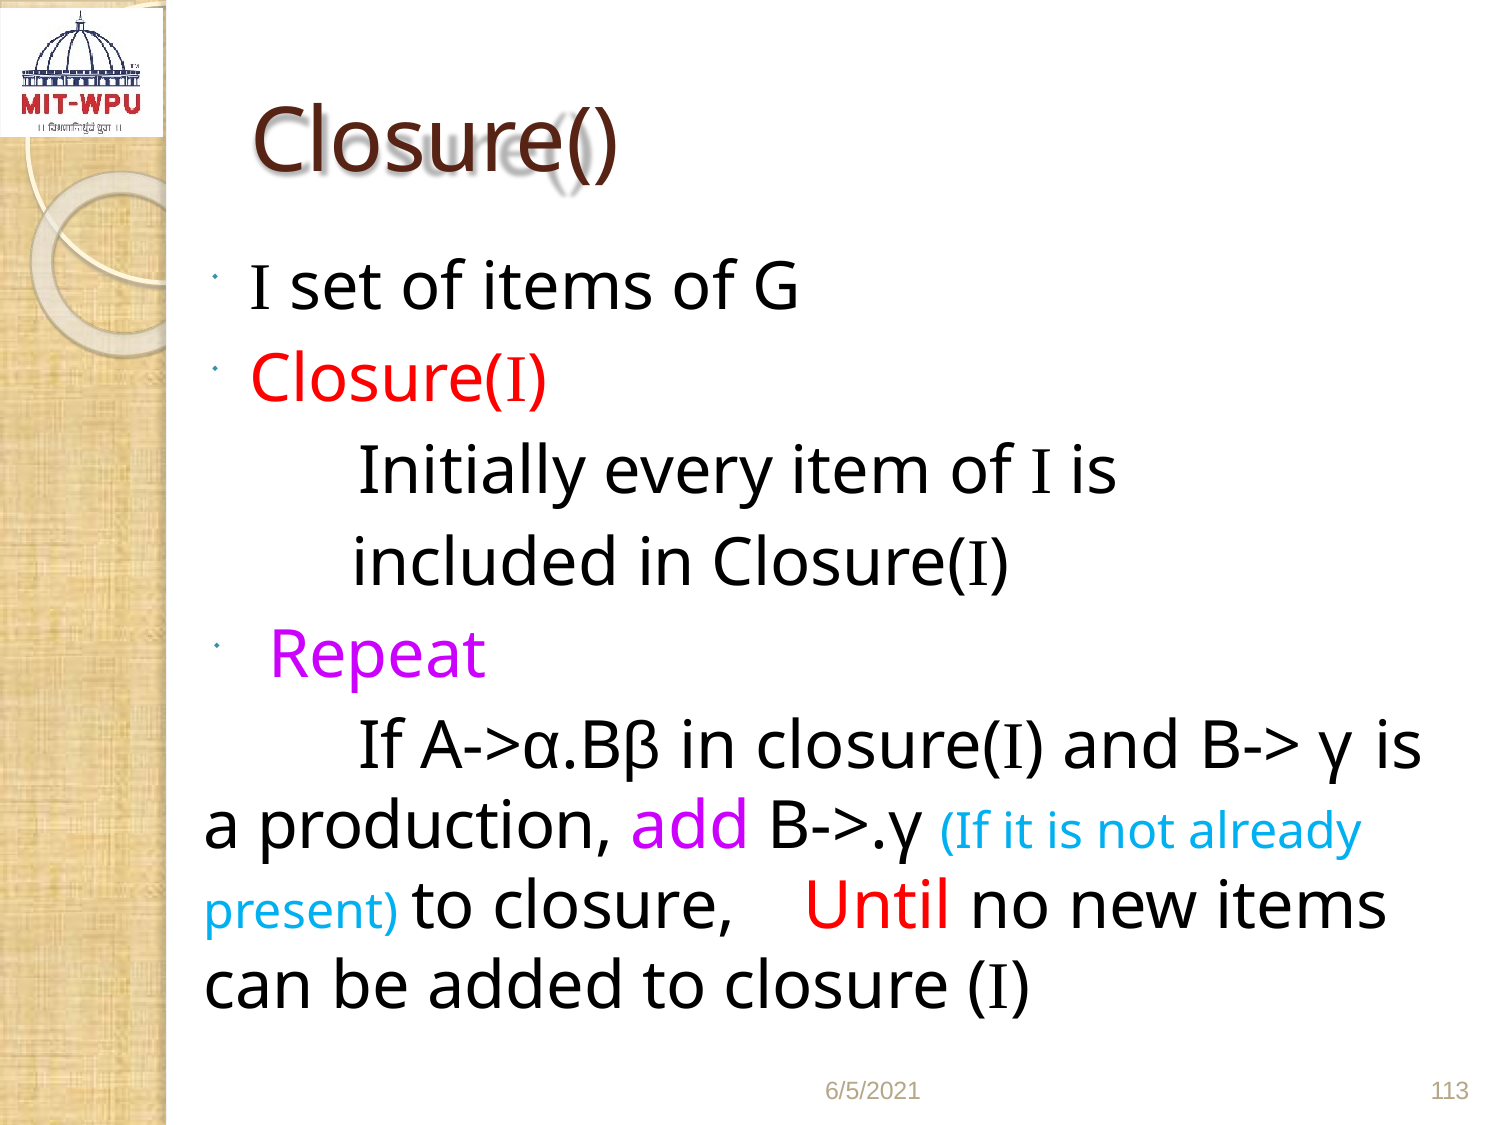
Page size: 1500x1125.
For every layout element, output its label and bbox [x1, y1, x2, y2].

text_box [822, 1074, 925, 1105]
slide_number [1424, 1074, 1479, 1125]
picture [0, 0, 166, 1125]
title [248, 79, 1373, 227]
picture [190, 55, 657, 203]
text_box [201, 227, 1426, 1022]
